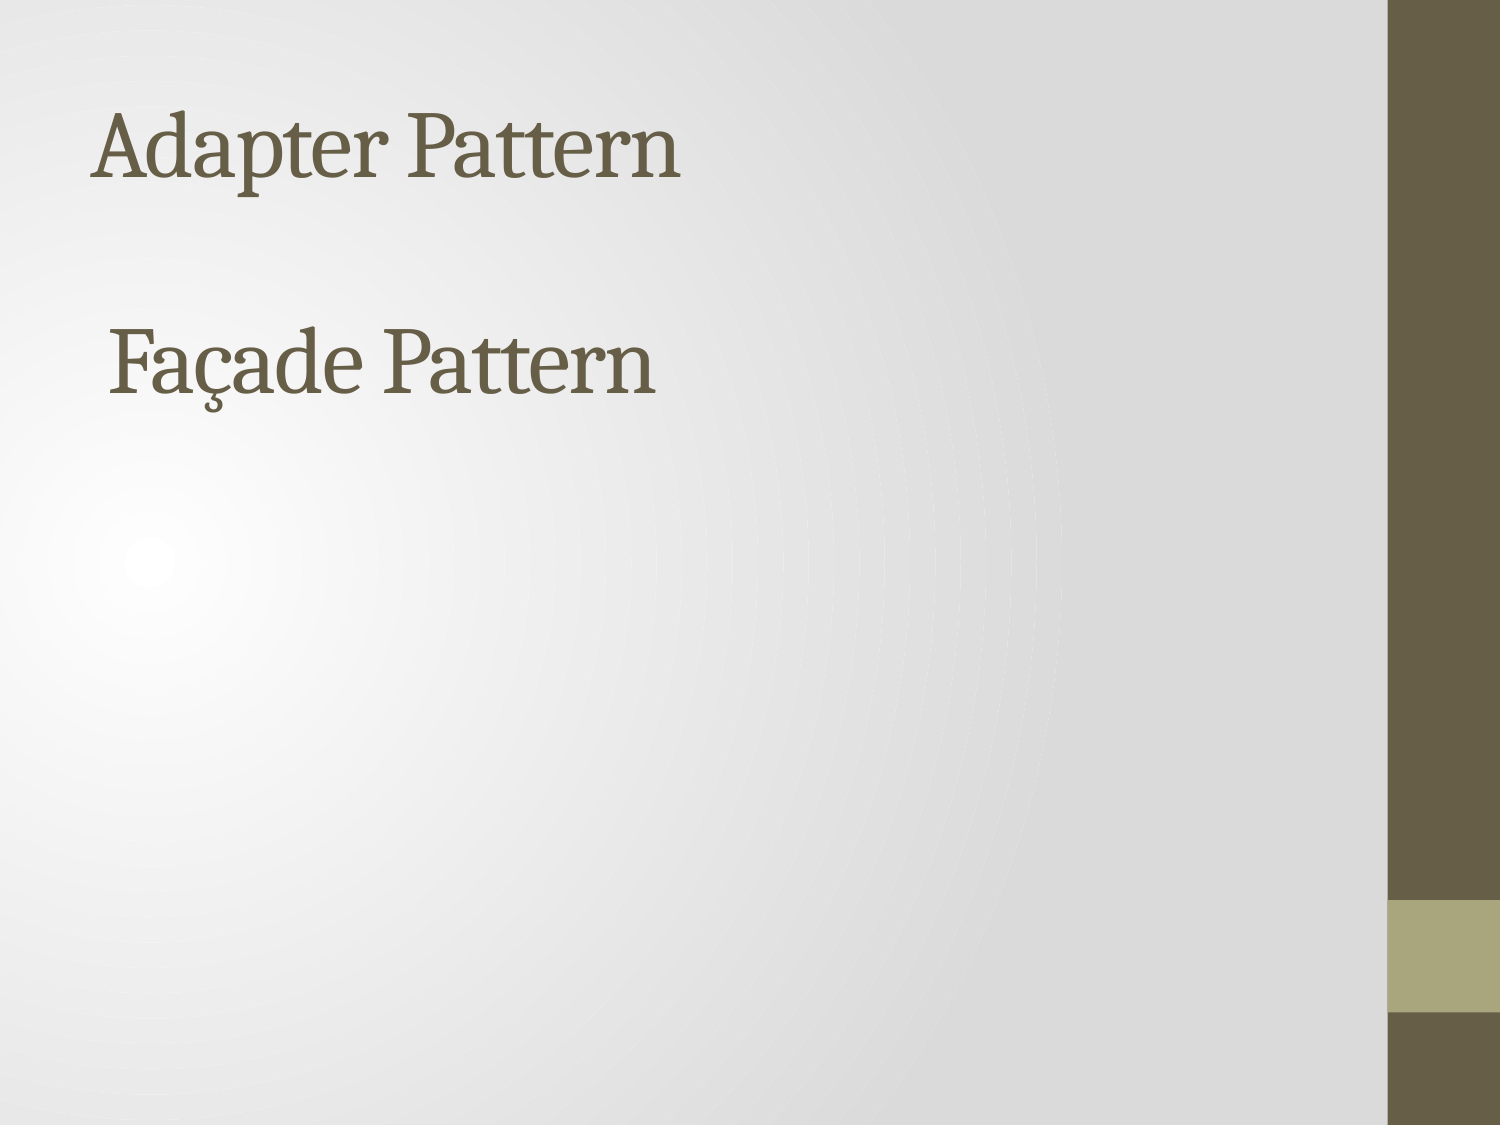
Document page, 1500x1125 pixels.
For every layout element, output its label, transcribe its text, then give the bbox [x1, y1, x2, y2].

title Adapter Pattern [75, 45, 1325, 233]
text_box Façade Pattern [92, 290, 673, 420]
